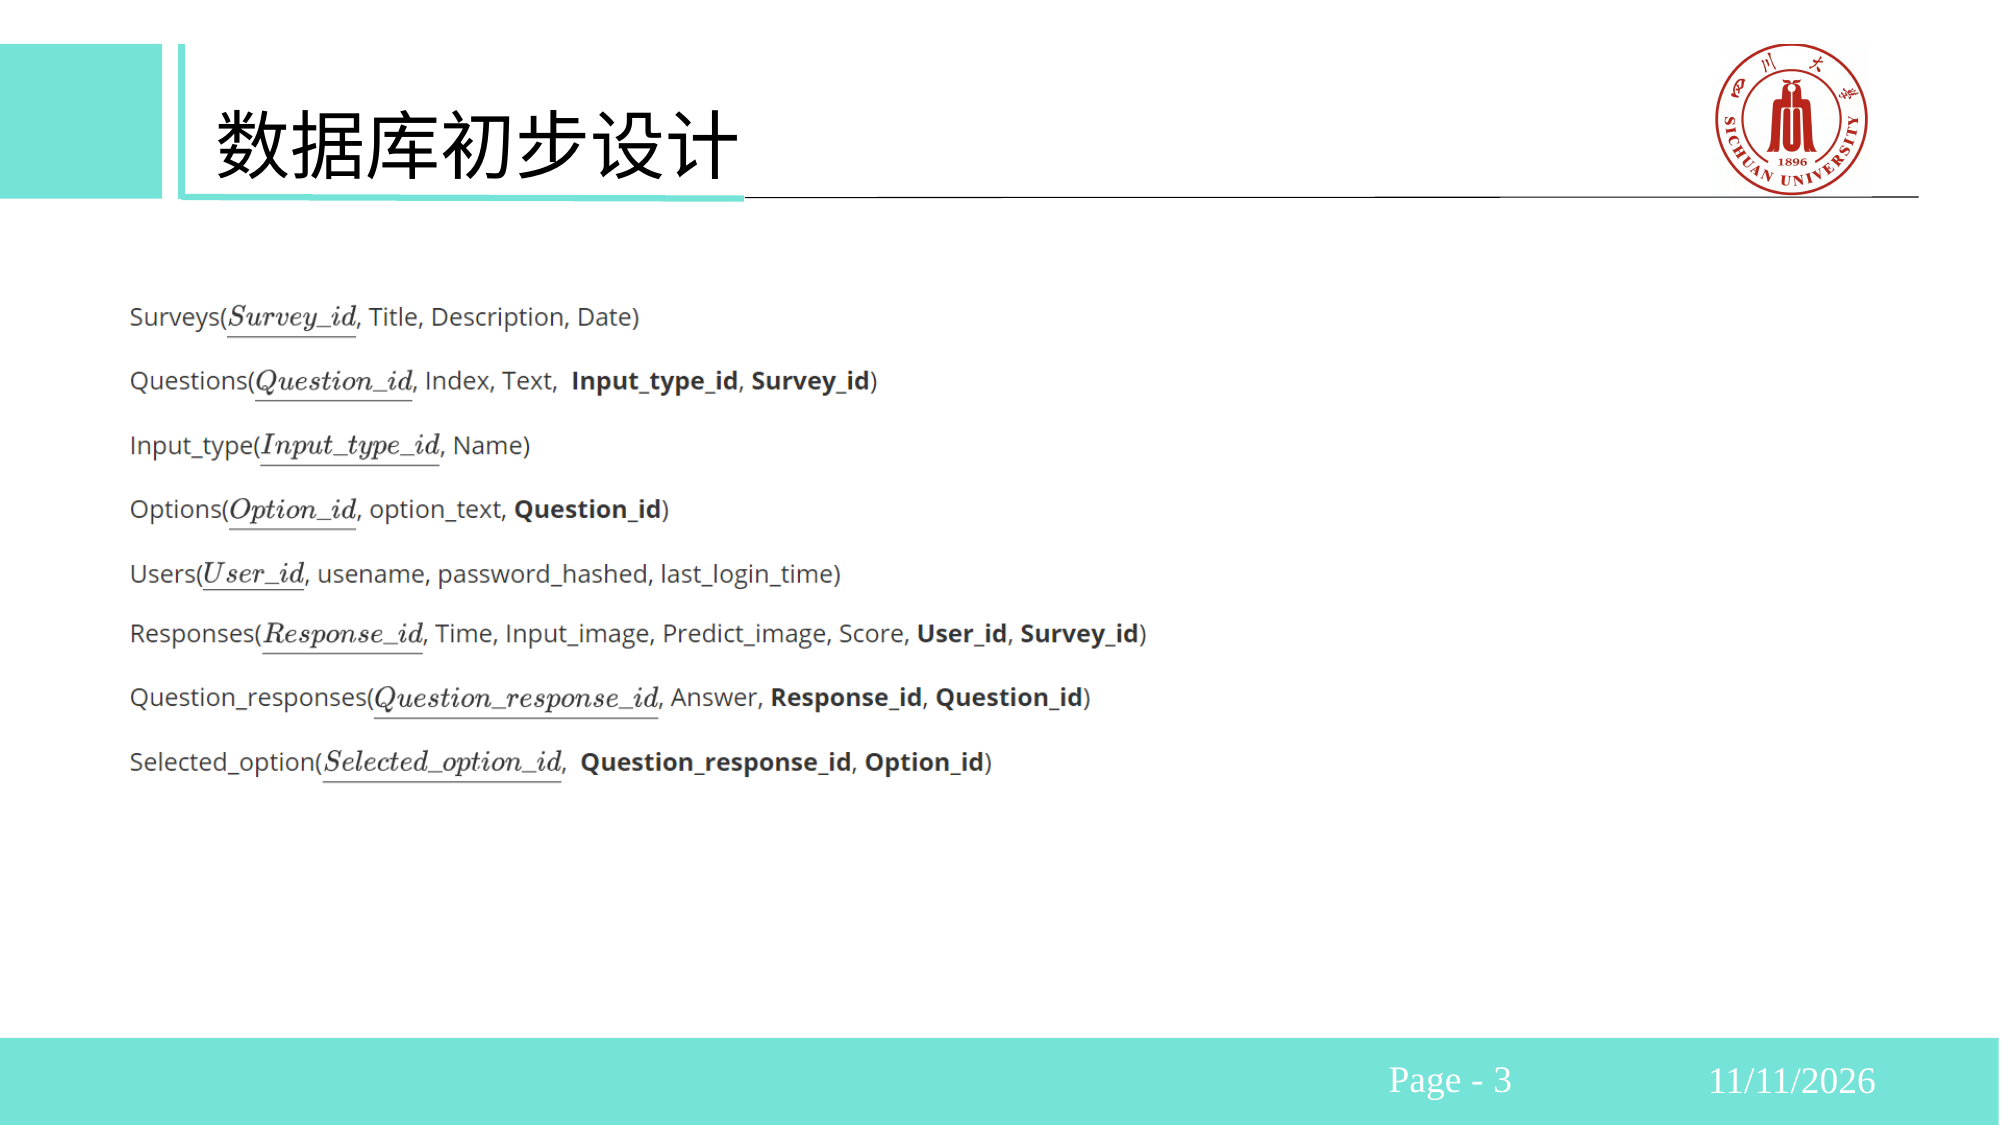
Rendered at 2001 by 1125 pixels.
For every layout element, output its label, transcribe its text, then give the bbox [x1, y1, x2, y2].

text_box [1714, 44, 1869, 196]
slide_number Page - 3 [1077, 1047, 1527, 1108]
text_box 数据库初步设计 [200, 45, 1201, 196]
picture [54, 261, 1348, 798]
text_box [0, 43, 163, 200]
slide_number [1693, 1048, 1971, 1109]
text_box [0, 1037, 2000, 1125]
